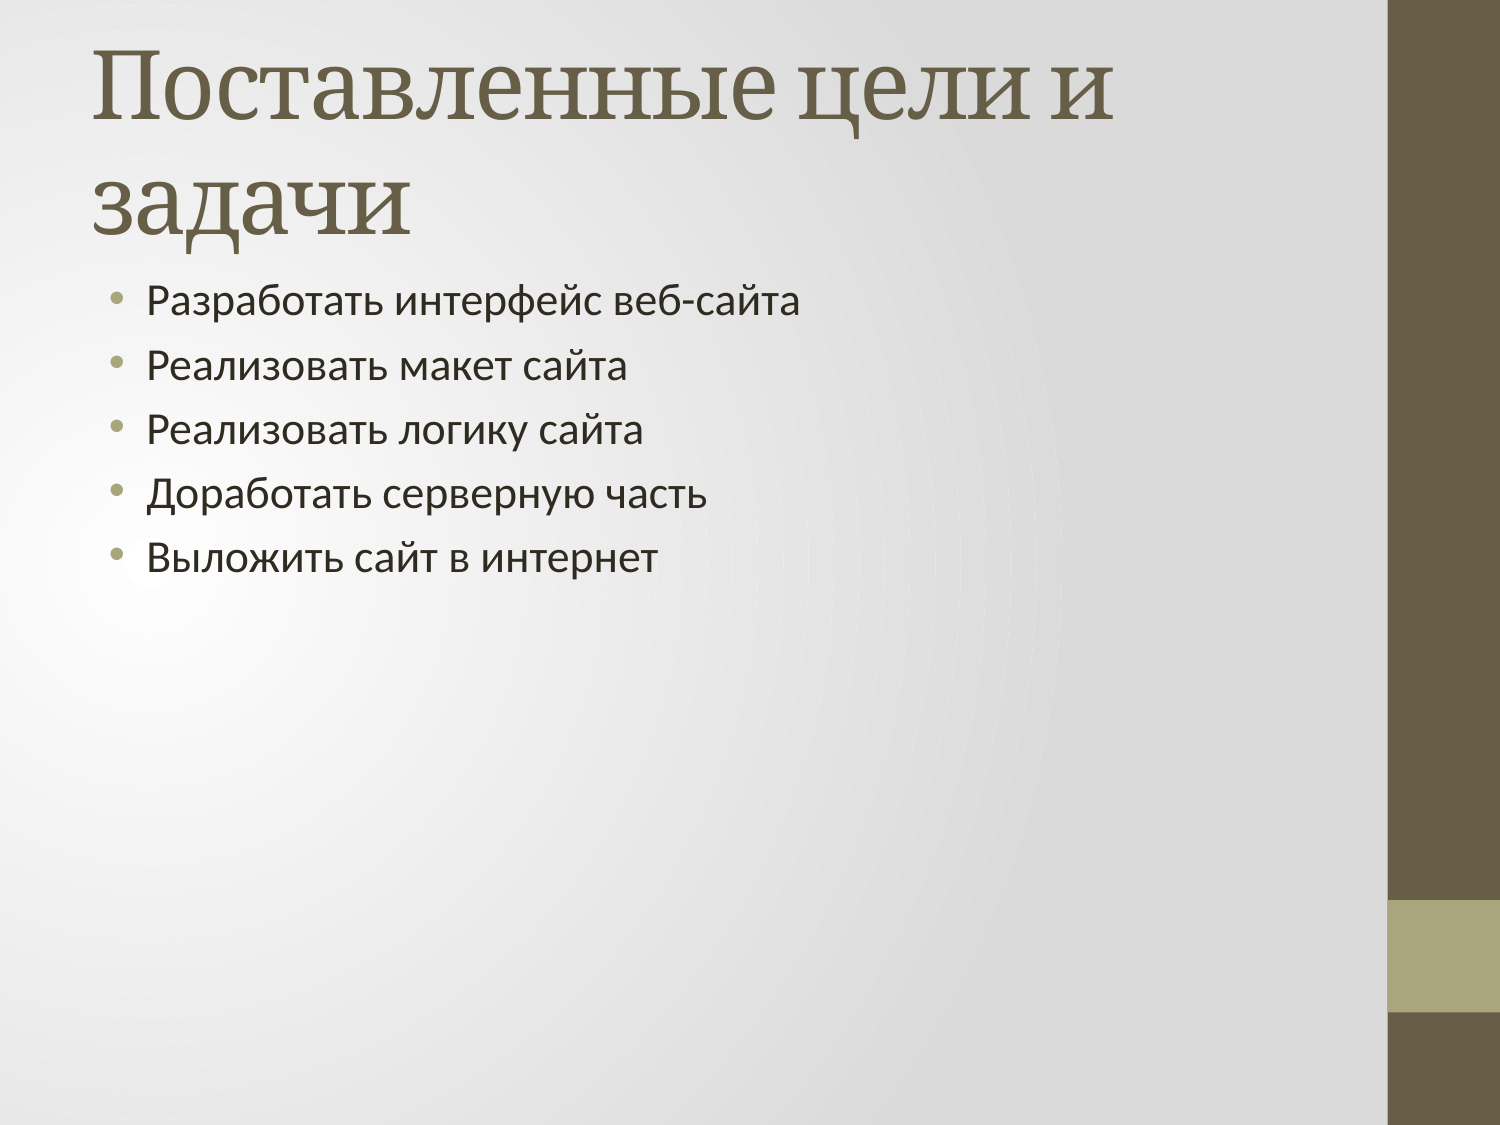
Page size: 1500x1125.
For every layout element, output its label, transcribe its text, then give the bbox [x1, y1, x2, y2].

title Поставленные цели и задачи [75, 45, 1325, 233]
list Разработать интерфейс веб-сайта Реализовать макет сайта Реализовать логику сайта Доработать серверную часть Выложить сайт в интернет [75, 262, 1325, 1050]
